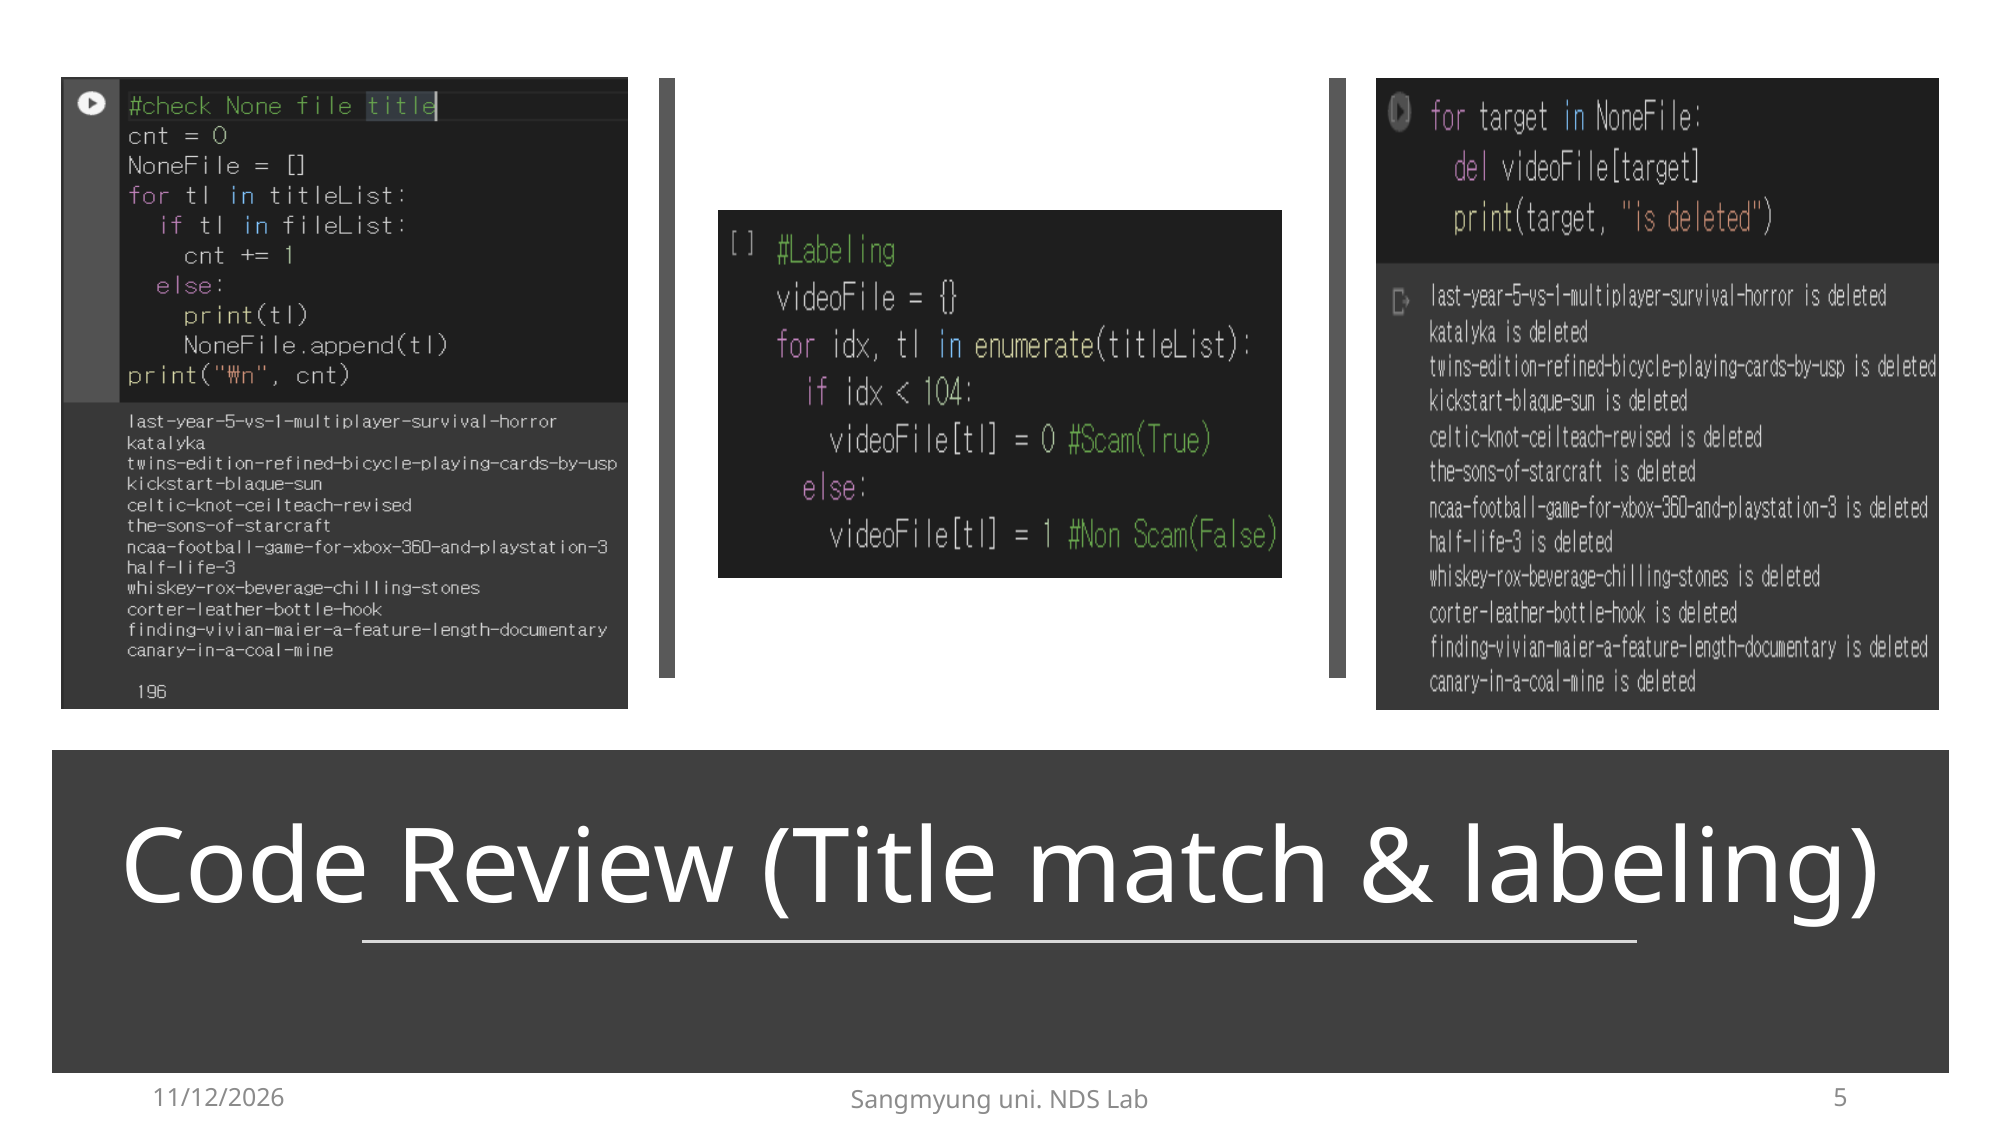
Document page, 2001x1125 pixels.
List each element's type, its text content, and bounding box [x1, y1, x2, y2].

text_box [61, 759, 1939, 1064]
picture [1376, 78, 1939, 710]
picture [718, 210, 1282, 578]
picture [60, 77, 628, 709]
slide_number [137, 1069, 588, 1125]
footer Sangmyung uni. NDS Lab [662, 1069, 1338, 1125]
slide_number 5 [1412, 1069, 1863, 1125]
title Code Review (Title match & labeling) [86, 780, 1914, 933]
